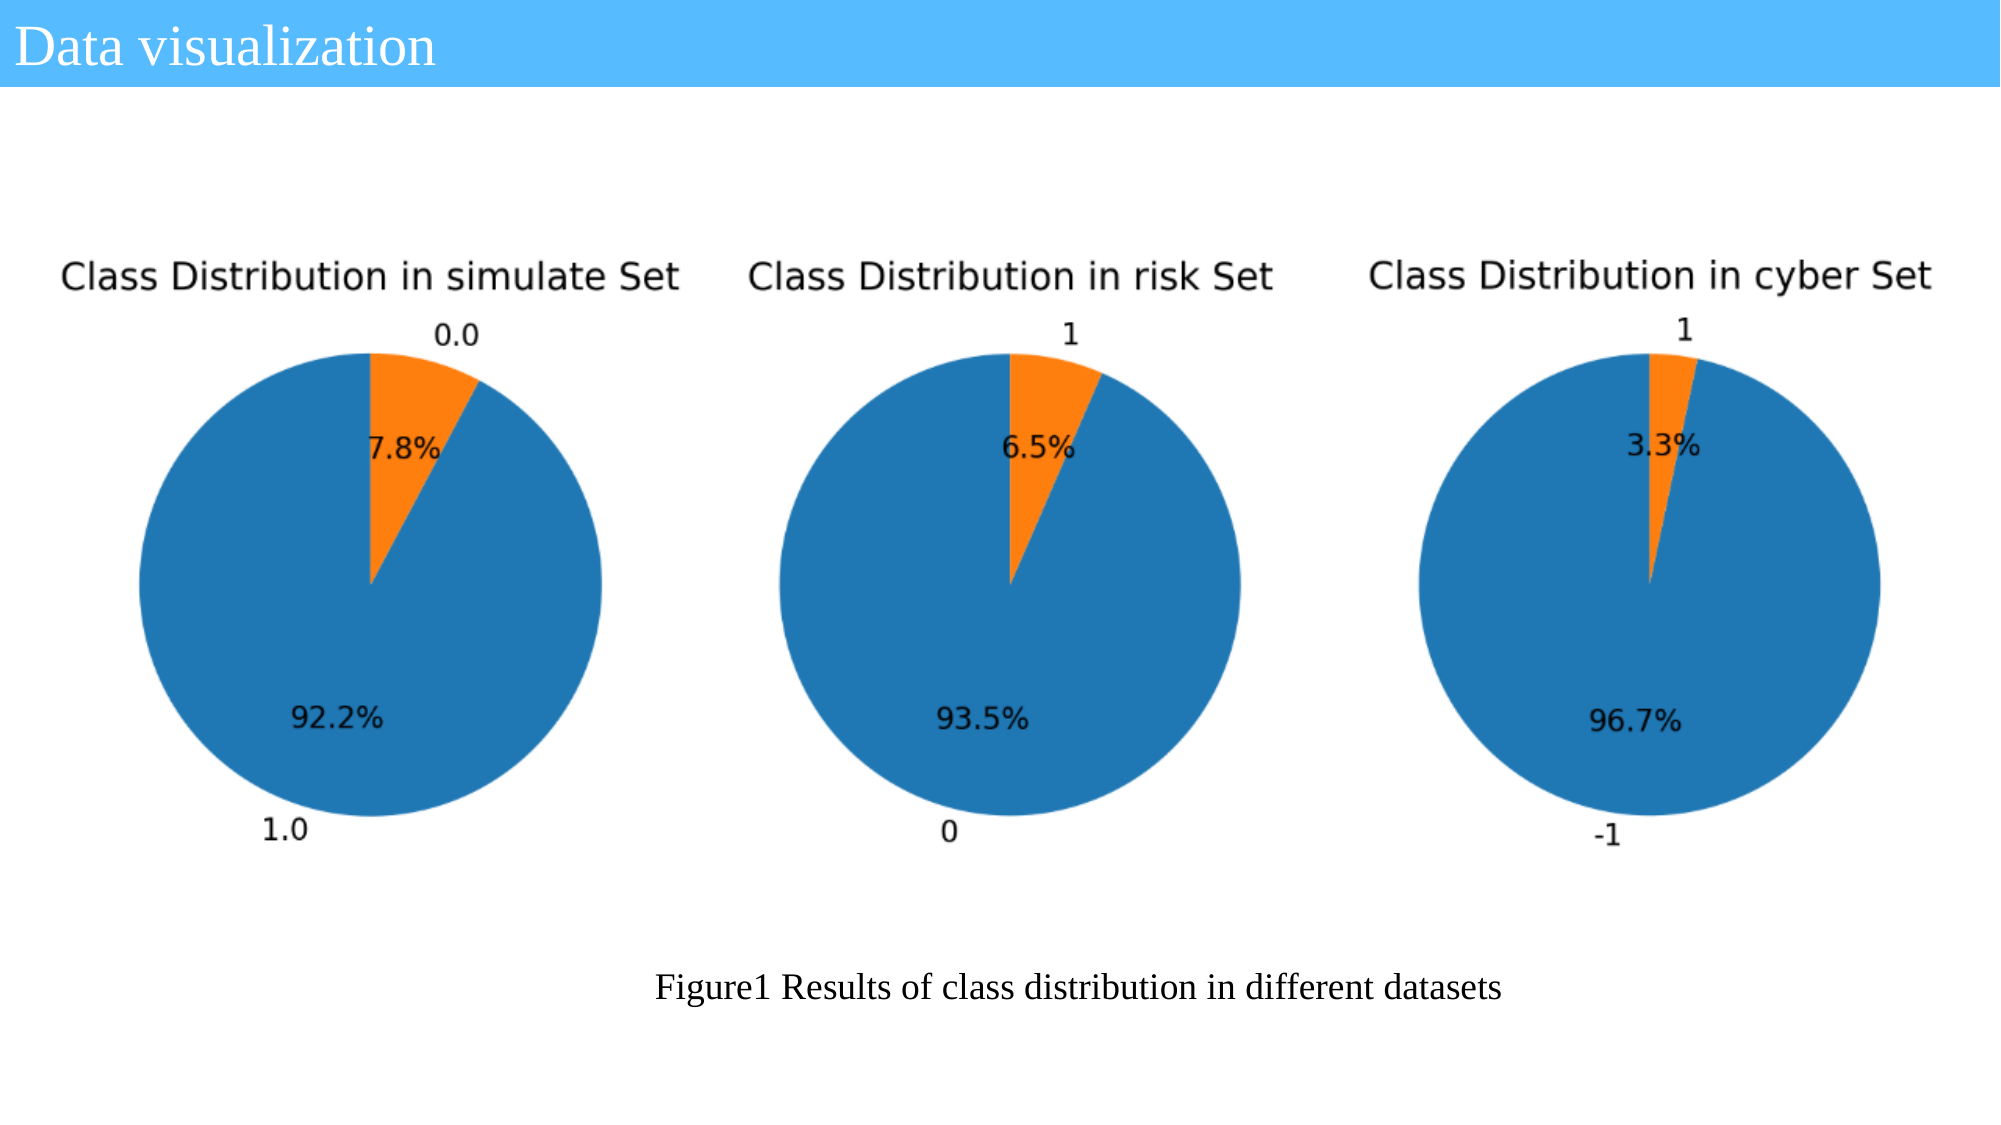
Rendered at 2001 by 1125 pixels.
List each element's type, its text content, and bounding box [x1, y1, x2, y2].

picture [34, 249, 1965, 876]
text_box Figure1 Results of class distribution in different datasets [640, 954, 1519, 1015]
text_box Data visualization [0, 0, 738, 85]
text_box [0, 0, 2000, 87]
